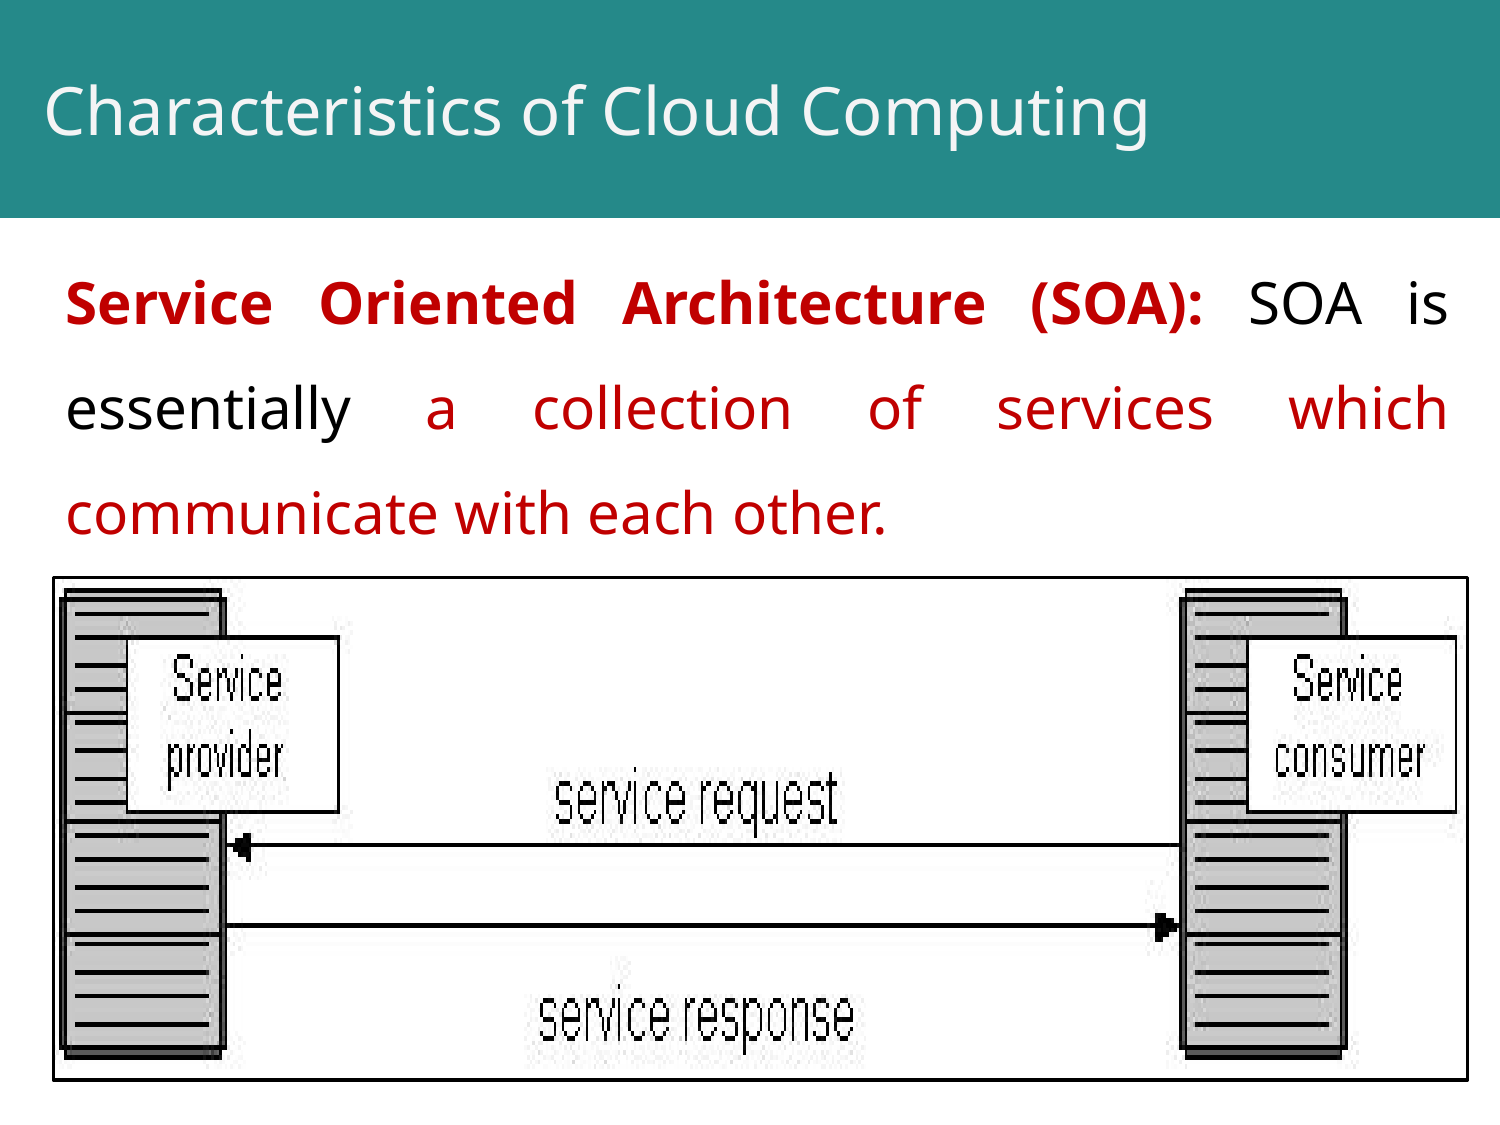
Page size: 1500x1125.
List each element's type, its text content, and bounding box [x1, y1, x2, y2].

picture [54, 579, 1466, 1079]
list Service Oriented Architecture (SOA): SOA is essentially a collection of services which communicate with each other. [50, 224, 1465, 1046]
title Characteristics of Cloud Computing [28, 0, 1350, 218]
